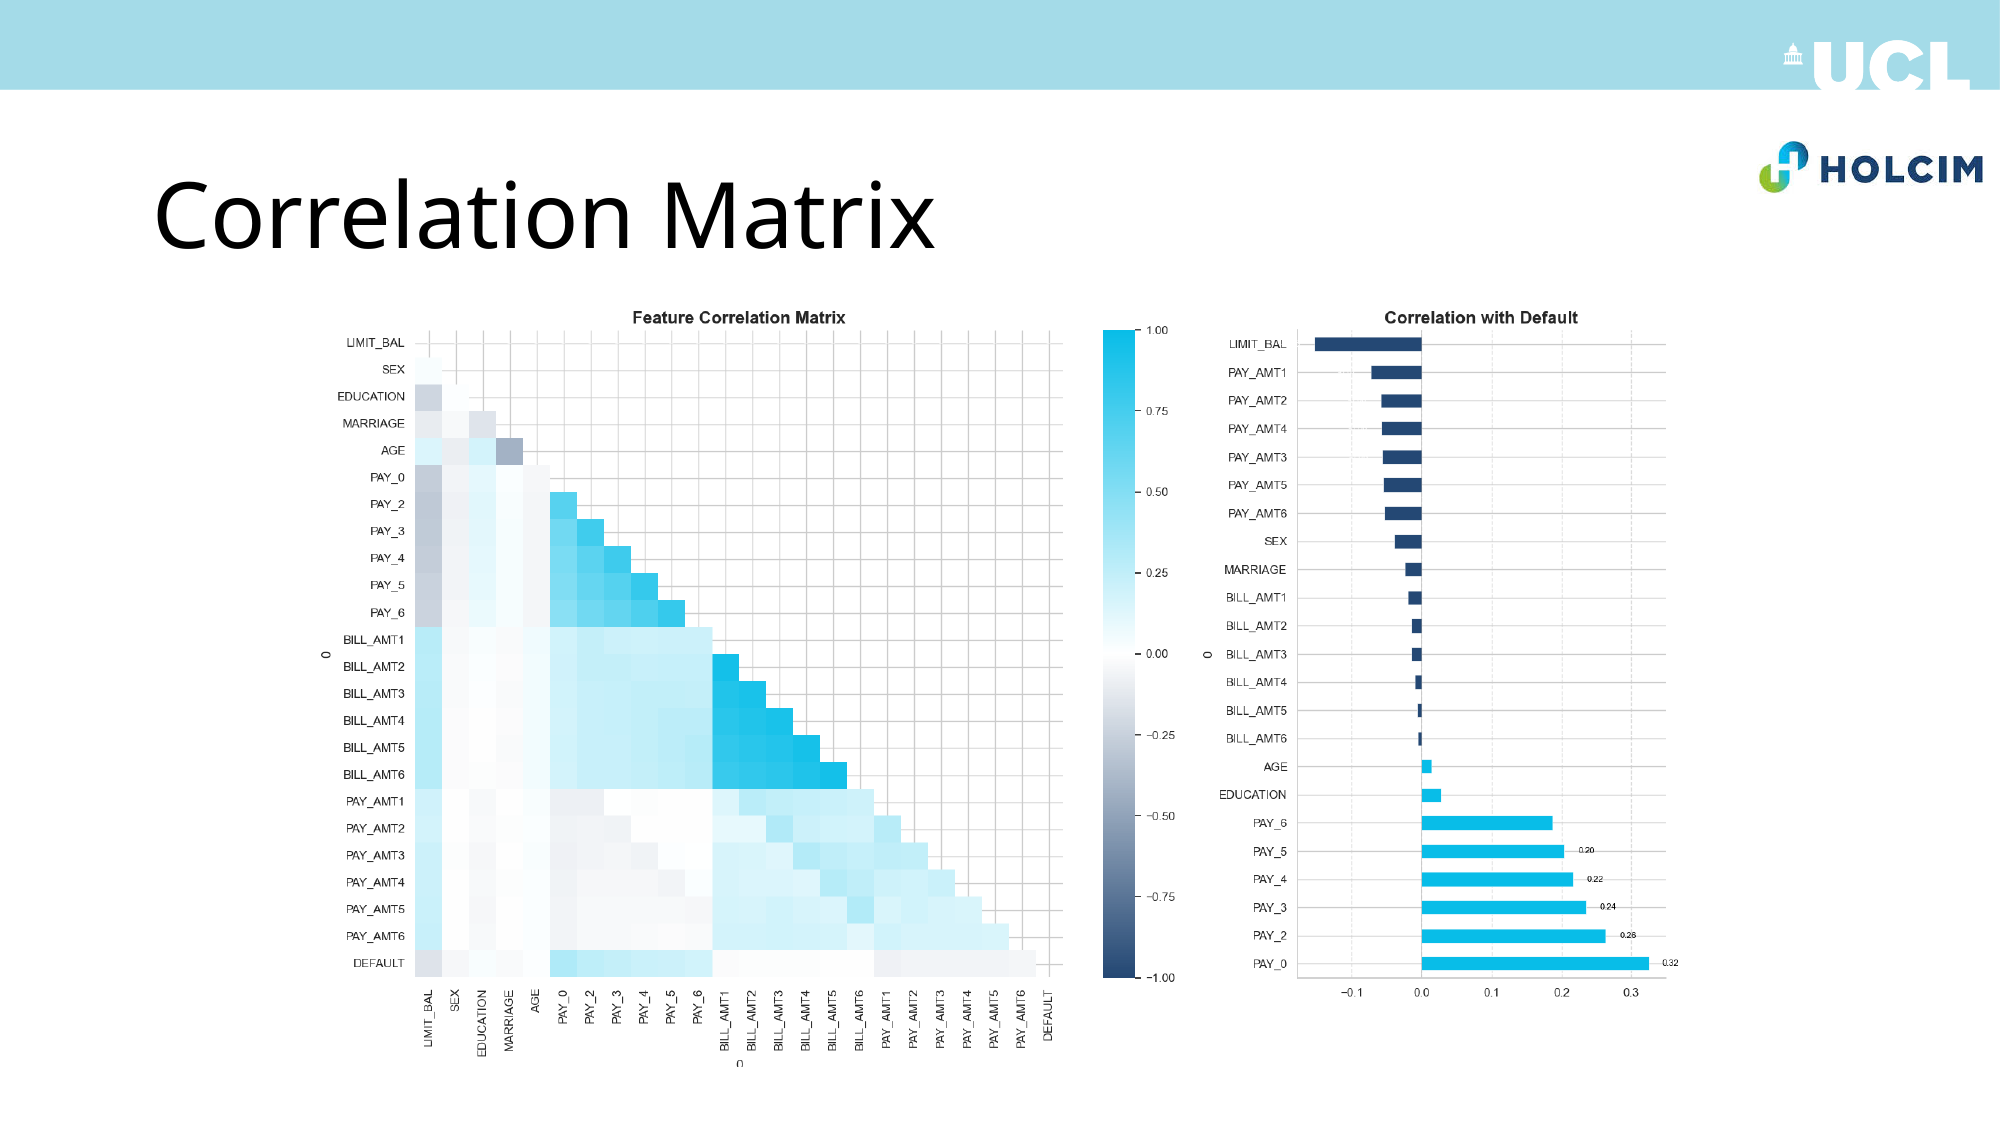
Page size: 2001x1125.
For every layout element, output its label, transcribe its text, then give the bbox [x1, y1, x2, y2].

picture [0, 0, 2000, 254]
title Correlation Matrix [137, 109, 1863, 328]
picture [307, 296, 1693, 1067]
